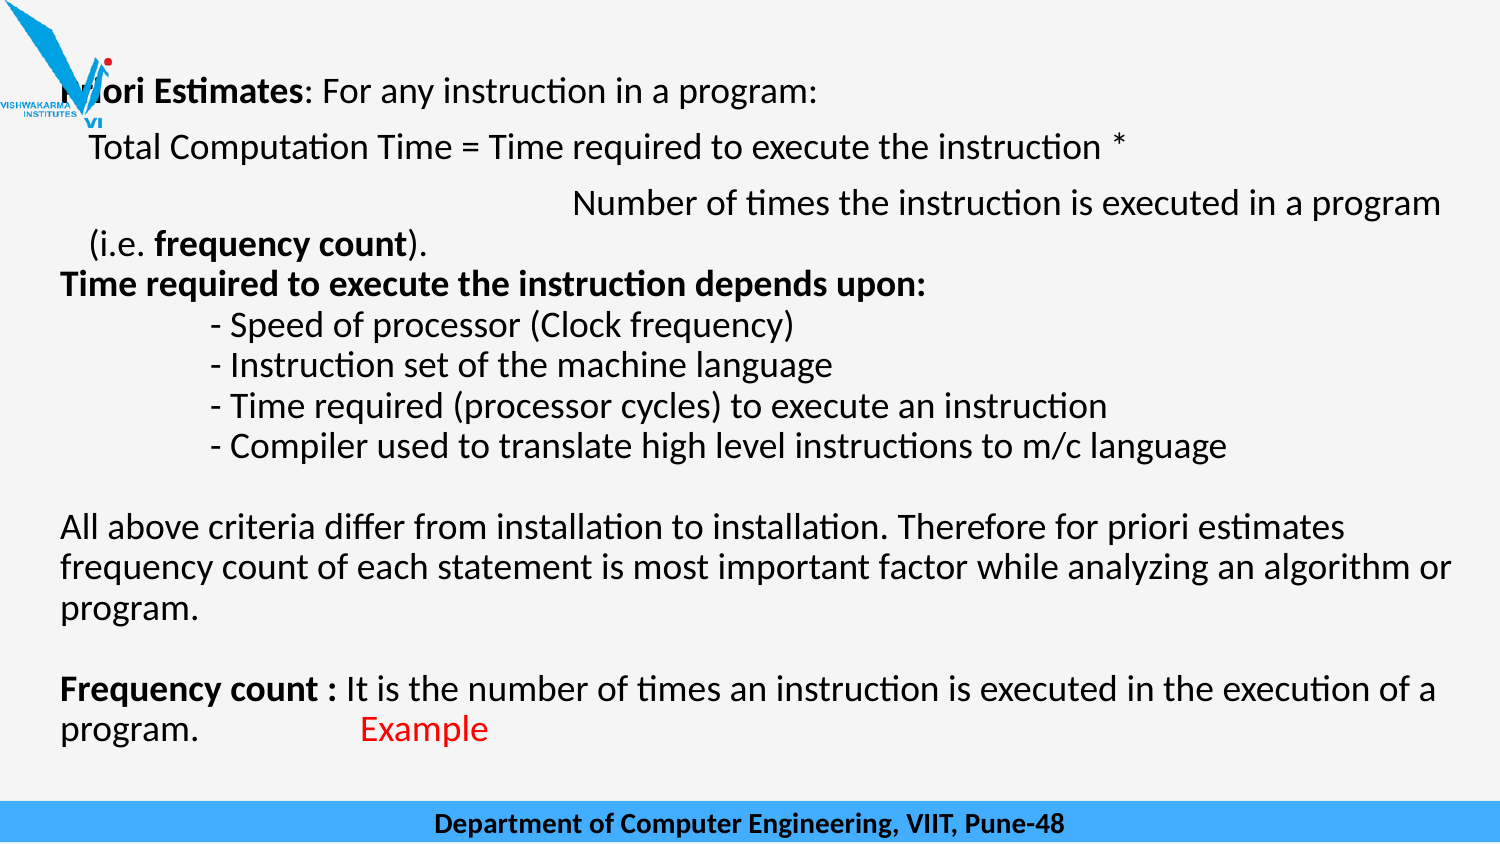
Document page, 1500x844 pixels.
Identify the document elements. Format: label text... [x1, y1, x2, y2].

list Priori Estimates: For any instruction in a program: Total Computation Time = Time required to execute the instruction * Number of times the instruction is executed in a program (i.e. frequency count). Time required to execute the instruction depends upon: - Speed of processor (Clock frequency) - Instruction set of the machine language - Time required (processor cycles) to execute an instruction - Compiler used to translate high level instructions to m/c language All above criteria differ from installation to installation. Therefore for priori estimates frequency count of each statement is most important factor while analyzing an algorithm or program. Frequency count : It is the number of times an instruction is executed in the execution of a program. Example [48, 65, 1466, 800]
picture [0, 0, 119, 135]
text_box Department of Computer Engineering, VIIT, Pune-48 [0, 800, 1500, 843]
